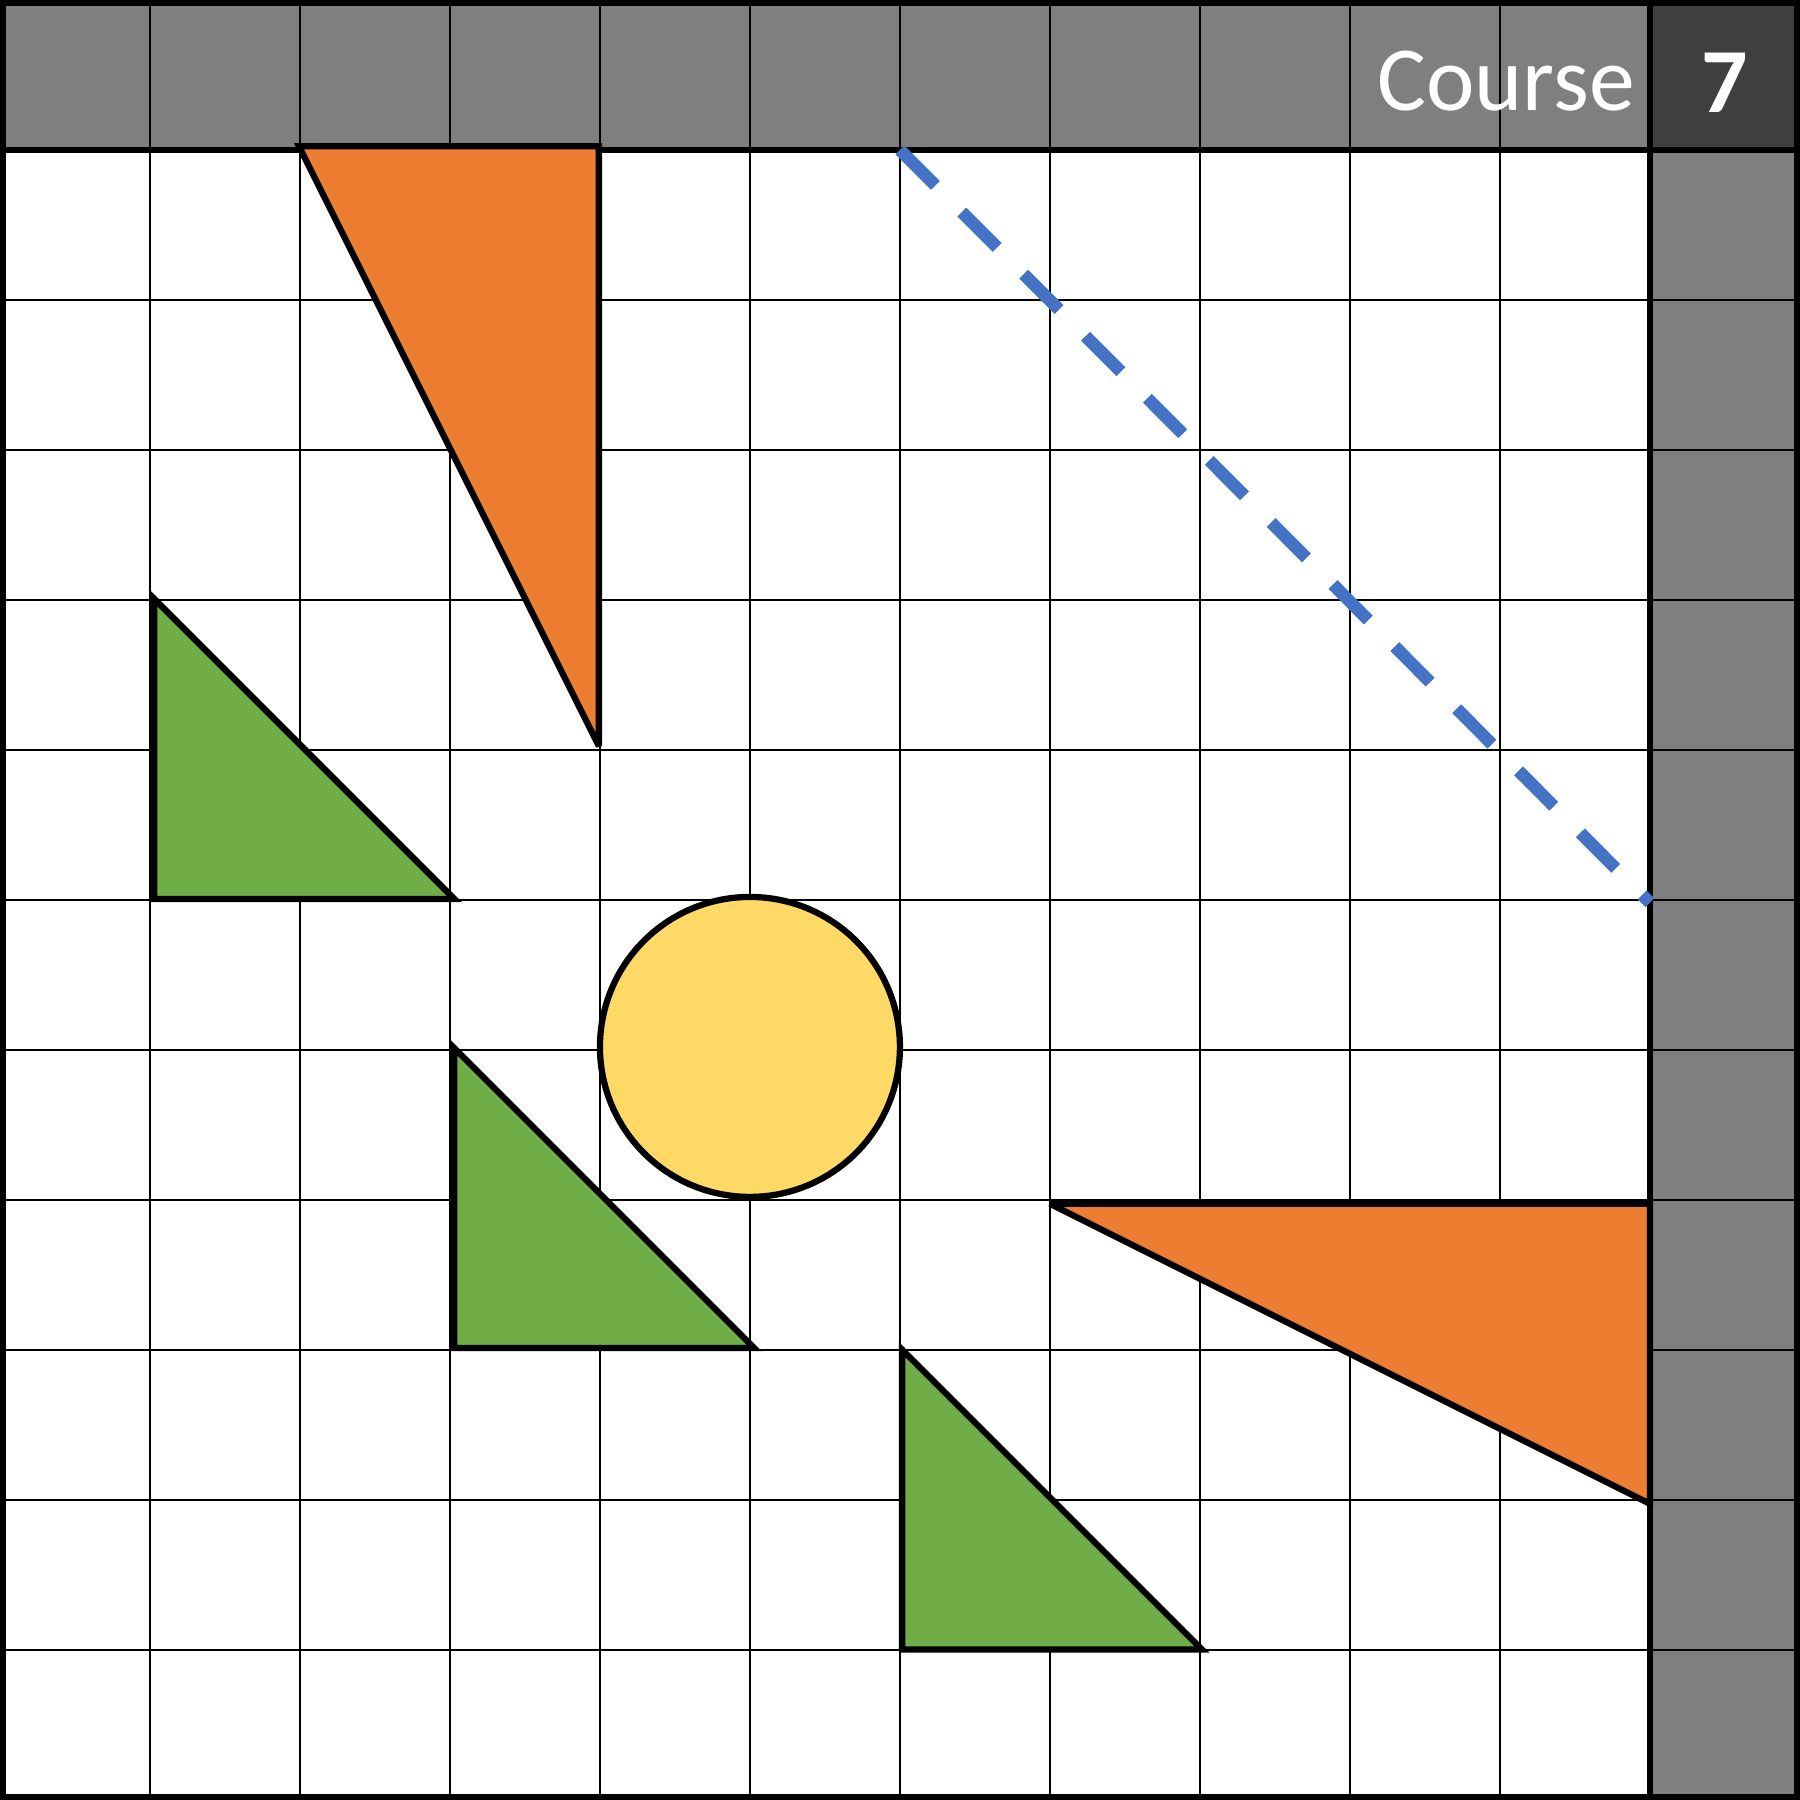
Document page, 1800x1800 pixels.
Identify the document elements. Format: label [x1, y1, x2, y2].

text_box [154, 146, 1650, 1650]
text_box [0, 0, 1800, 1800]
